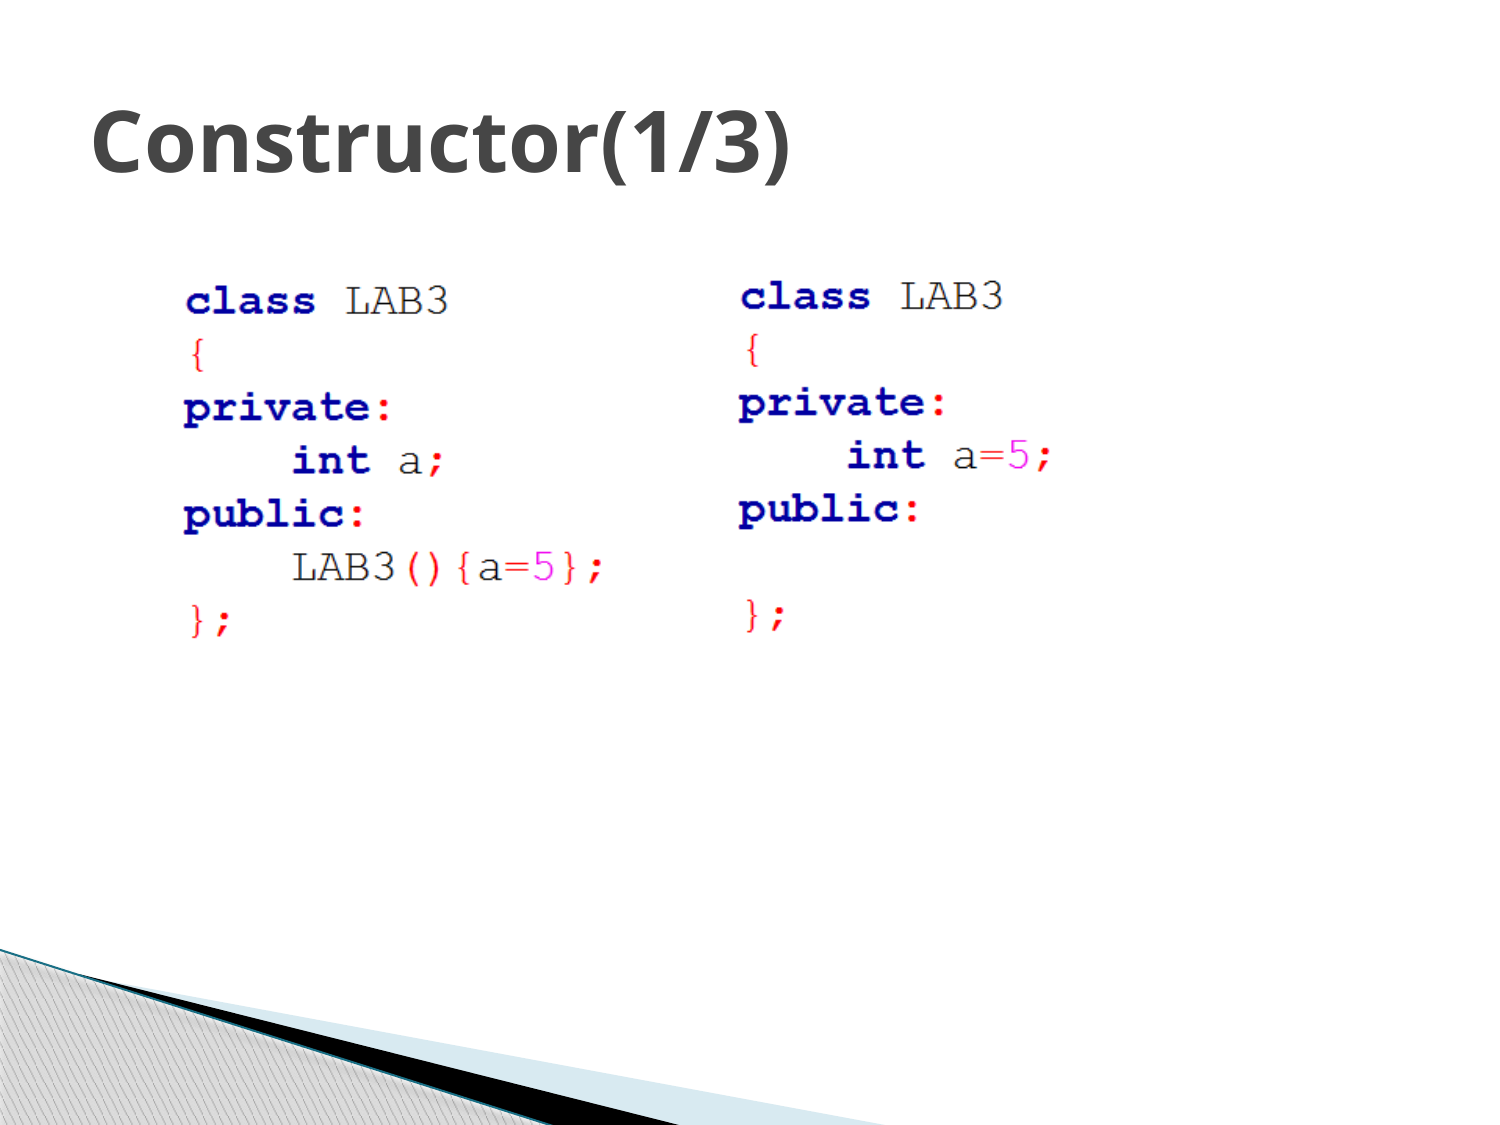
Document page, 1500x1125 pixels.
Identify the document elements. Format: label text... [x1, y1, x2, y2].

title Constructor(1/3) [75, 45, 1425, 233]
picture [182, 278, 615, 669]
picture [737, 266, 1079, 654]
